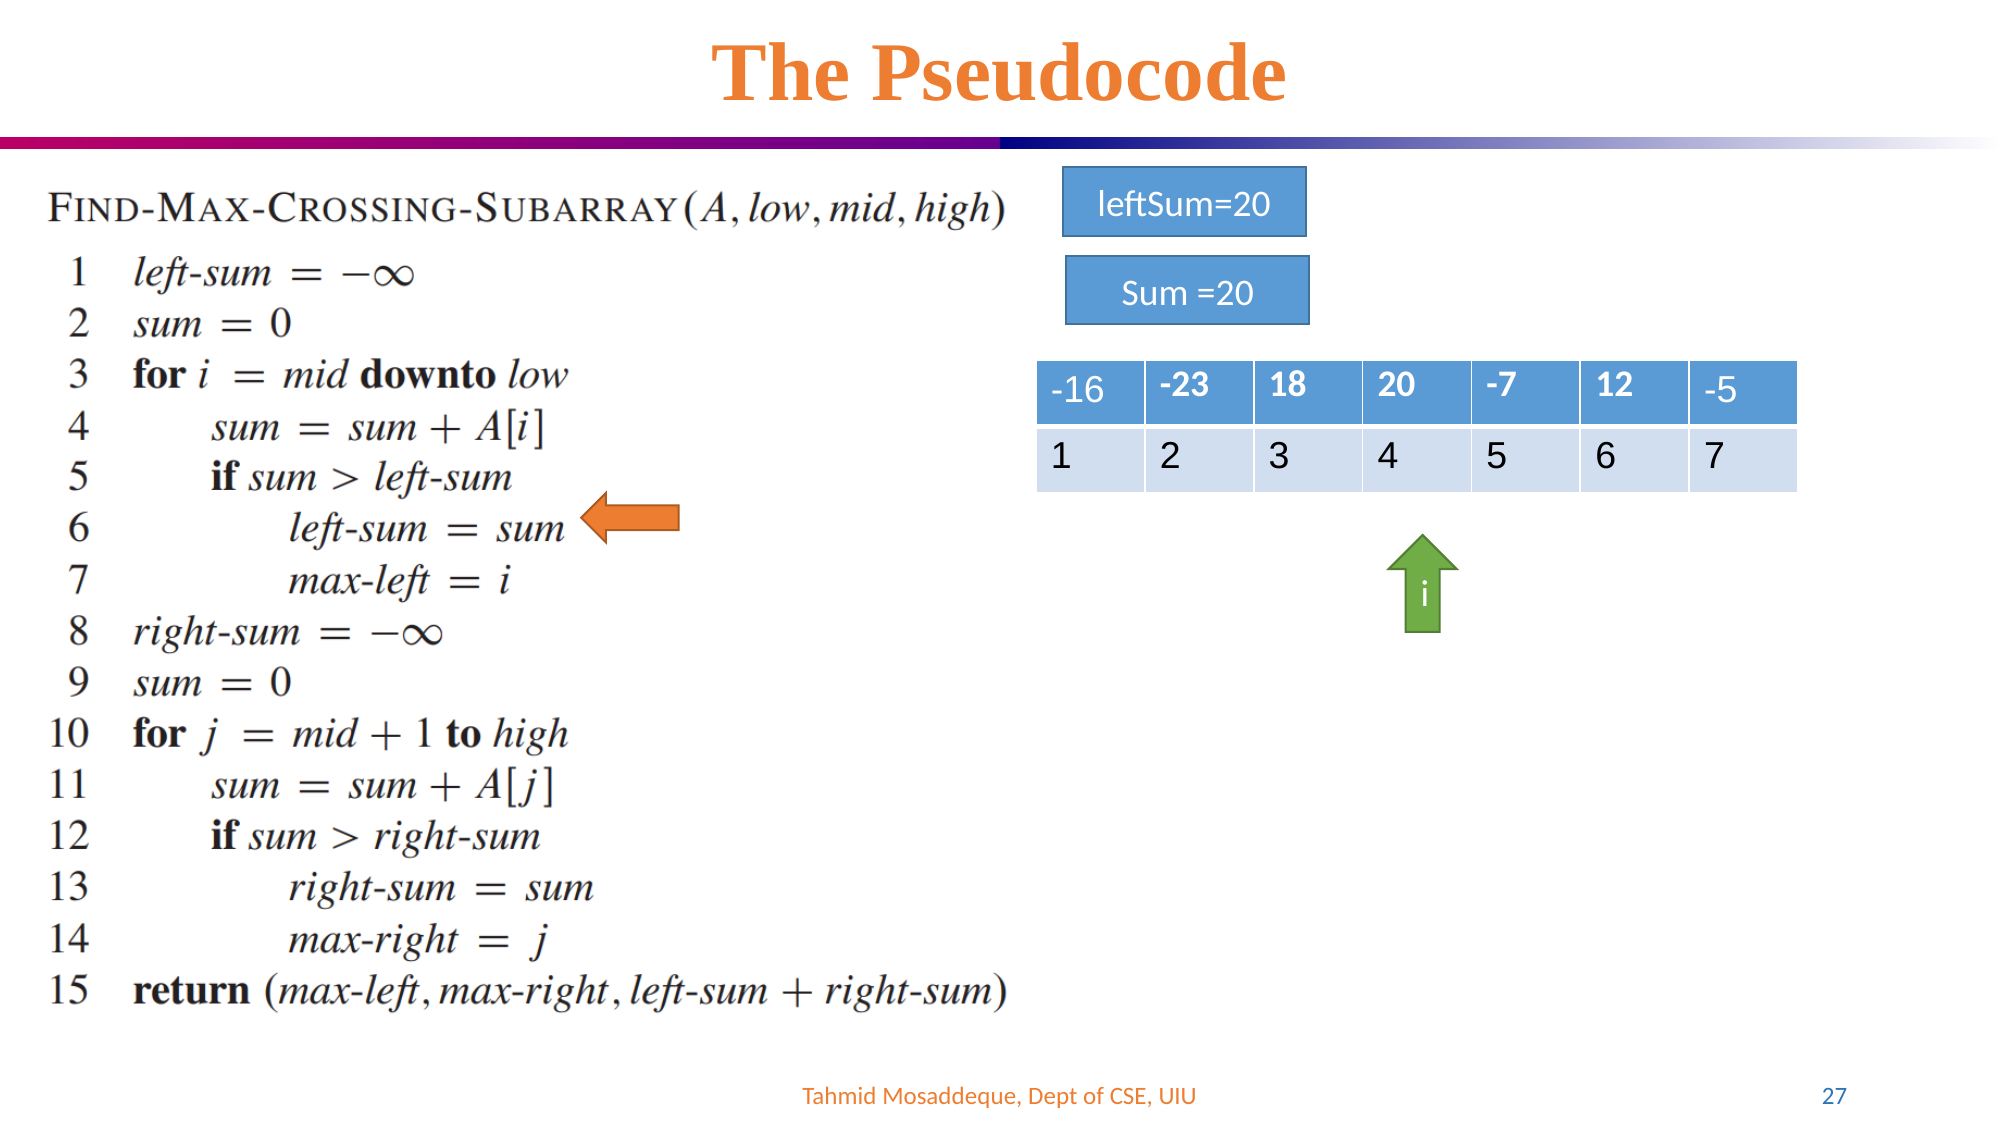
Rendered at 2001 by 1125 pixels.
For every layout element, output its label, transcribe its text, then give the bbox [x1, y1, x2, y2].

title The Pseudocode [137, 24, 1863, 124]
table_cell 6 [1581, 429, 1688, 492]
table_header -16 [1040, 361, 1144, 424]
table_header -5 [1690, 361, 1797, 424]
footer Tahmid Mosaddeque, Dept of CSE, UIU [662, 1065, 1338, 1125]
table_cell 1 [1040, 429, 1144, 492]
text_box leftSum=20 [1062, 167, 1306, 236]
table_cell 5 [1472, 429, 1579, 492]
table_header 18 [1255, 361, 1362, 424]
table_header 12 [1581, 361, 1688, 424]
text_box i [1388, 534, 1457, 632]
table_cell 4 [1363, 429, 1471, 492]
text_box Sum =20 [1066, 255, 1310, 325]
table_header -23 [1146, 361, 1253, 424]
table_cell 3 [1255, 429, 1362, 492]
slide_number 27 [1412, 1065, 1863, 1125]
table_header 20 [1363, 361, 1471, 424]
table_header -7 [1472, 361, 1579, 424]
table_cell 2 [1146, 429, 1253, 492]
table_cell 7 [1690, 429, 1797, 492]
picture [41, 181, 1036, 1034]
